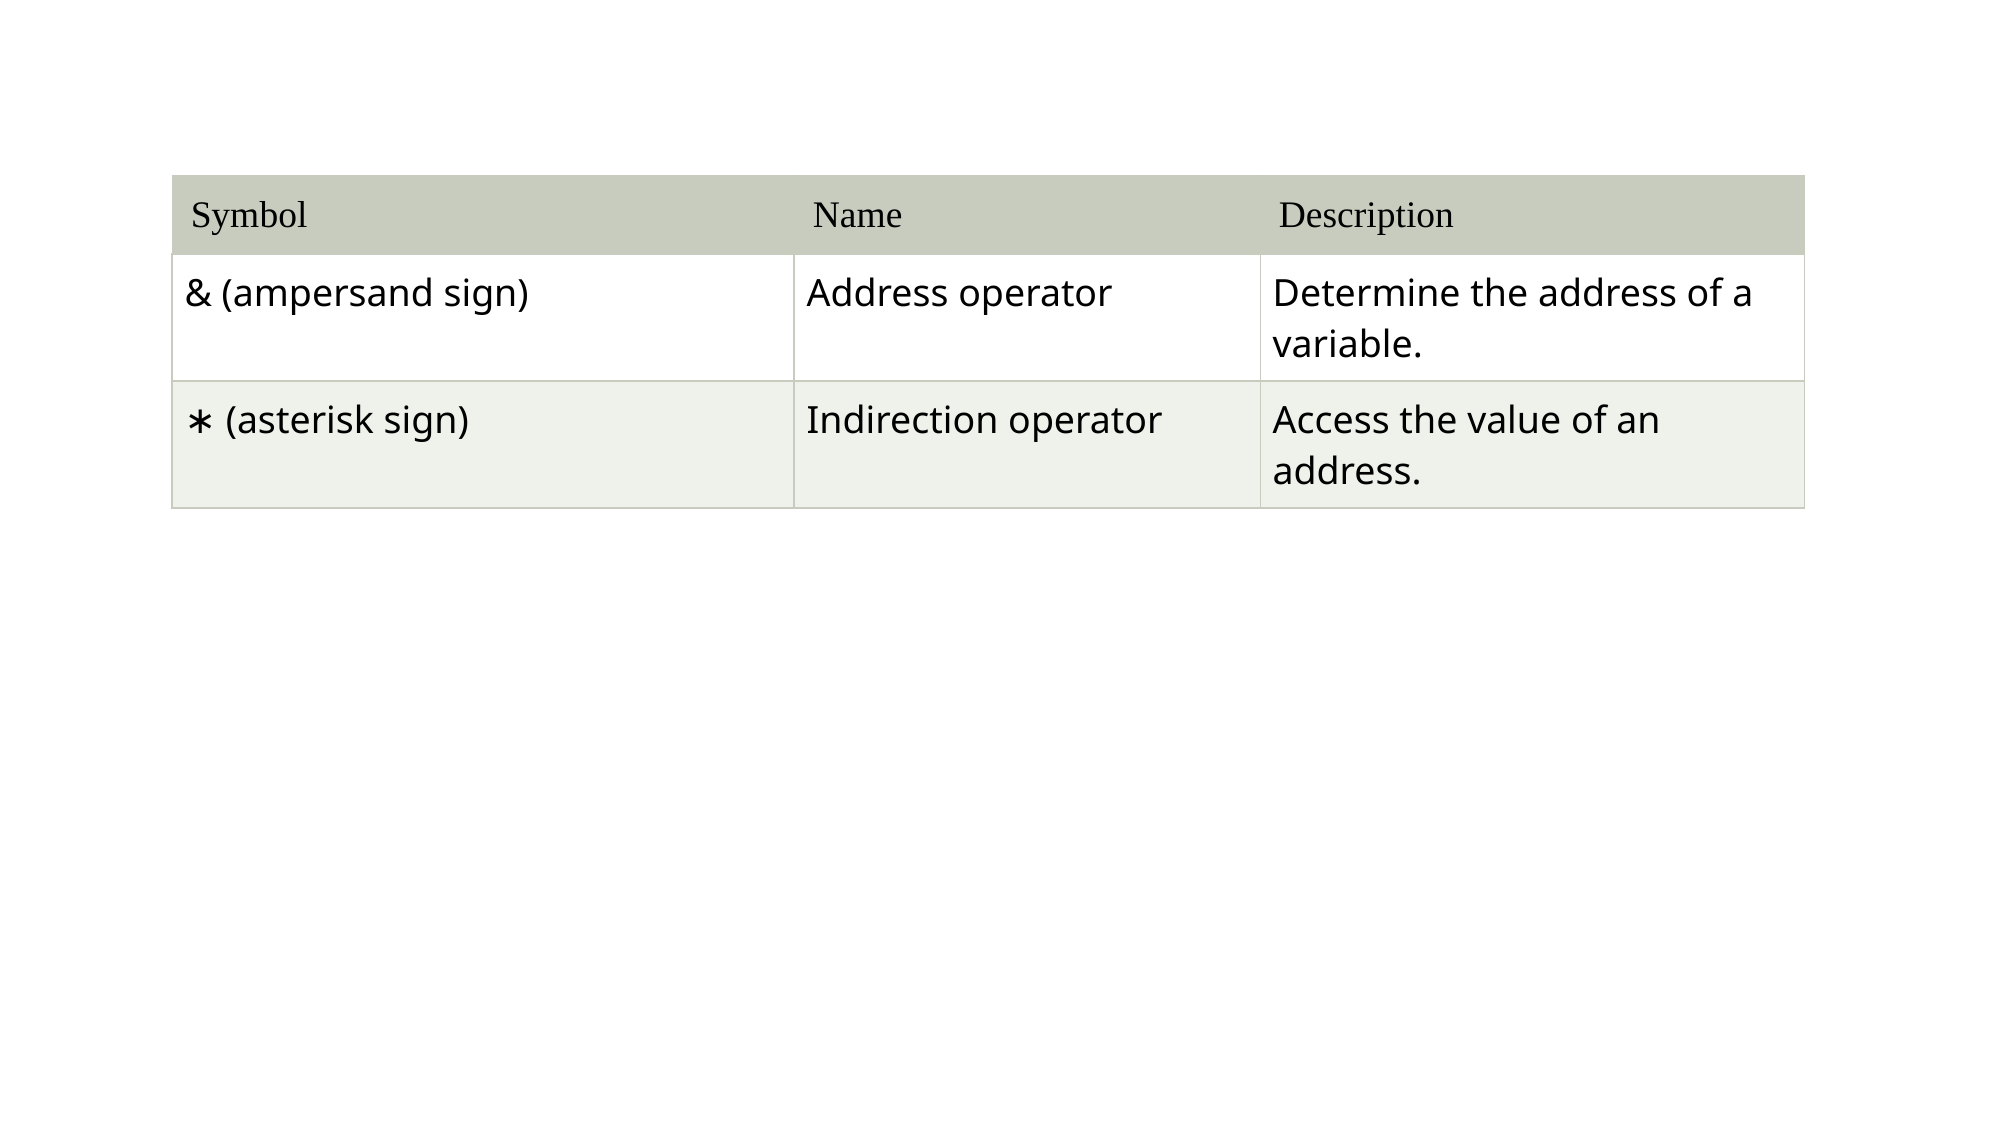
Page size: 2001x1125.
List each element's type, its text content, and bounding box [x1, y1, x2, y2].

table_cell & (ampersand sign) [173, 255, 793, 380]
table_header Symbol [173, 176, 794, 253]
table_cell Determine the address of a variable. [1261, 255, 1804, 380]
table_cell Indirection operator [795, 382, 1260, 507]
table_header Description [1261, 176, 1804, 253]
table_cell ∗ (asterisk sign) [173, 382, 793, 507]
table_cell Address operator [795, 255, 1260, 380]
table_header Name [795, 176, 1260, 253]
table_cell Access the value of an address. [1261, 382, 1804, 507]
